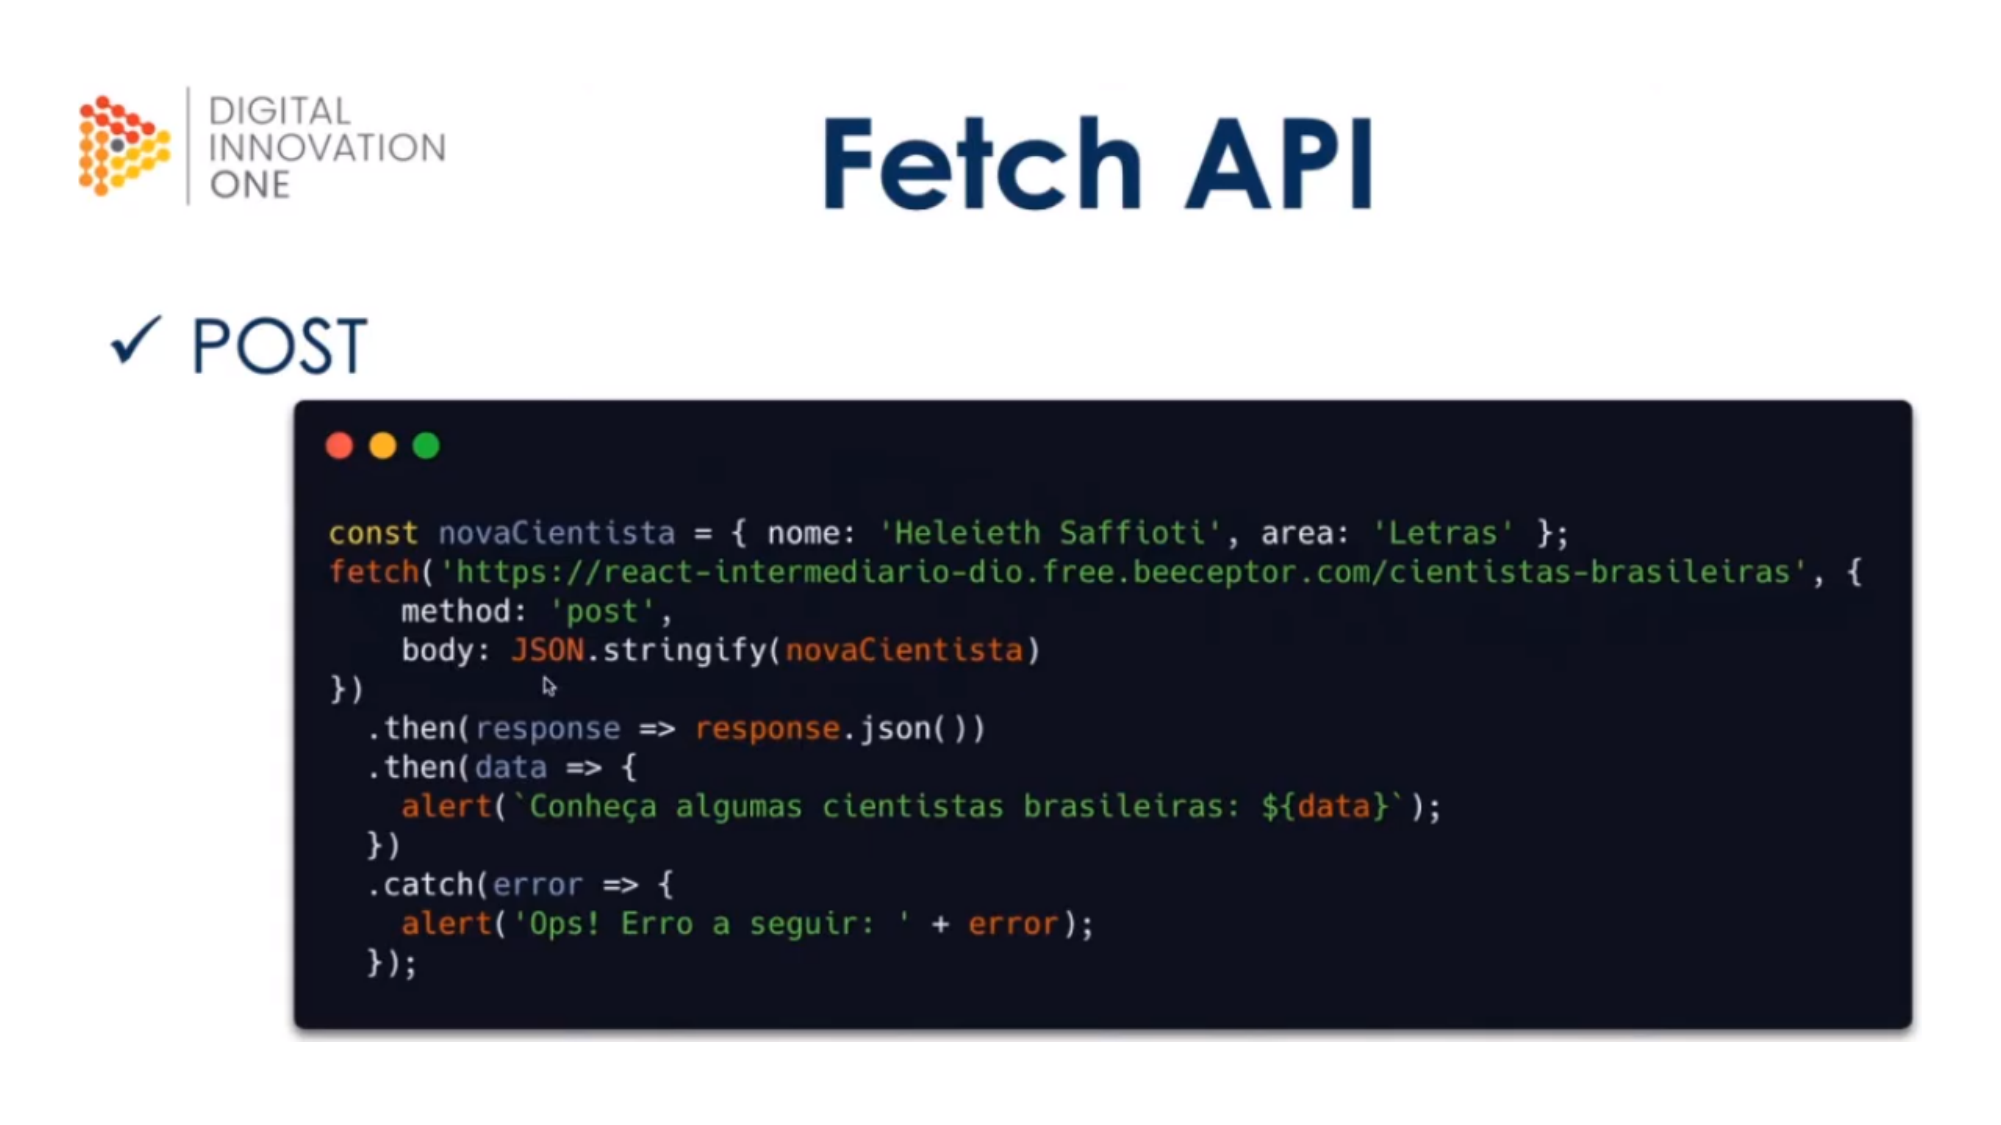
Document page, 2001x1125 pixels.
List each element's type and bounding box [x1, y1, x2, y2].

picture [78, 83, 1922, 1042]
